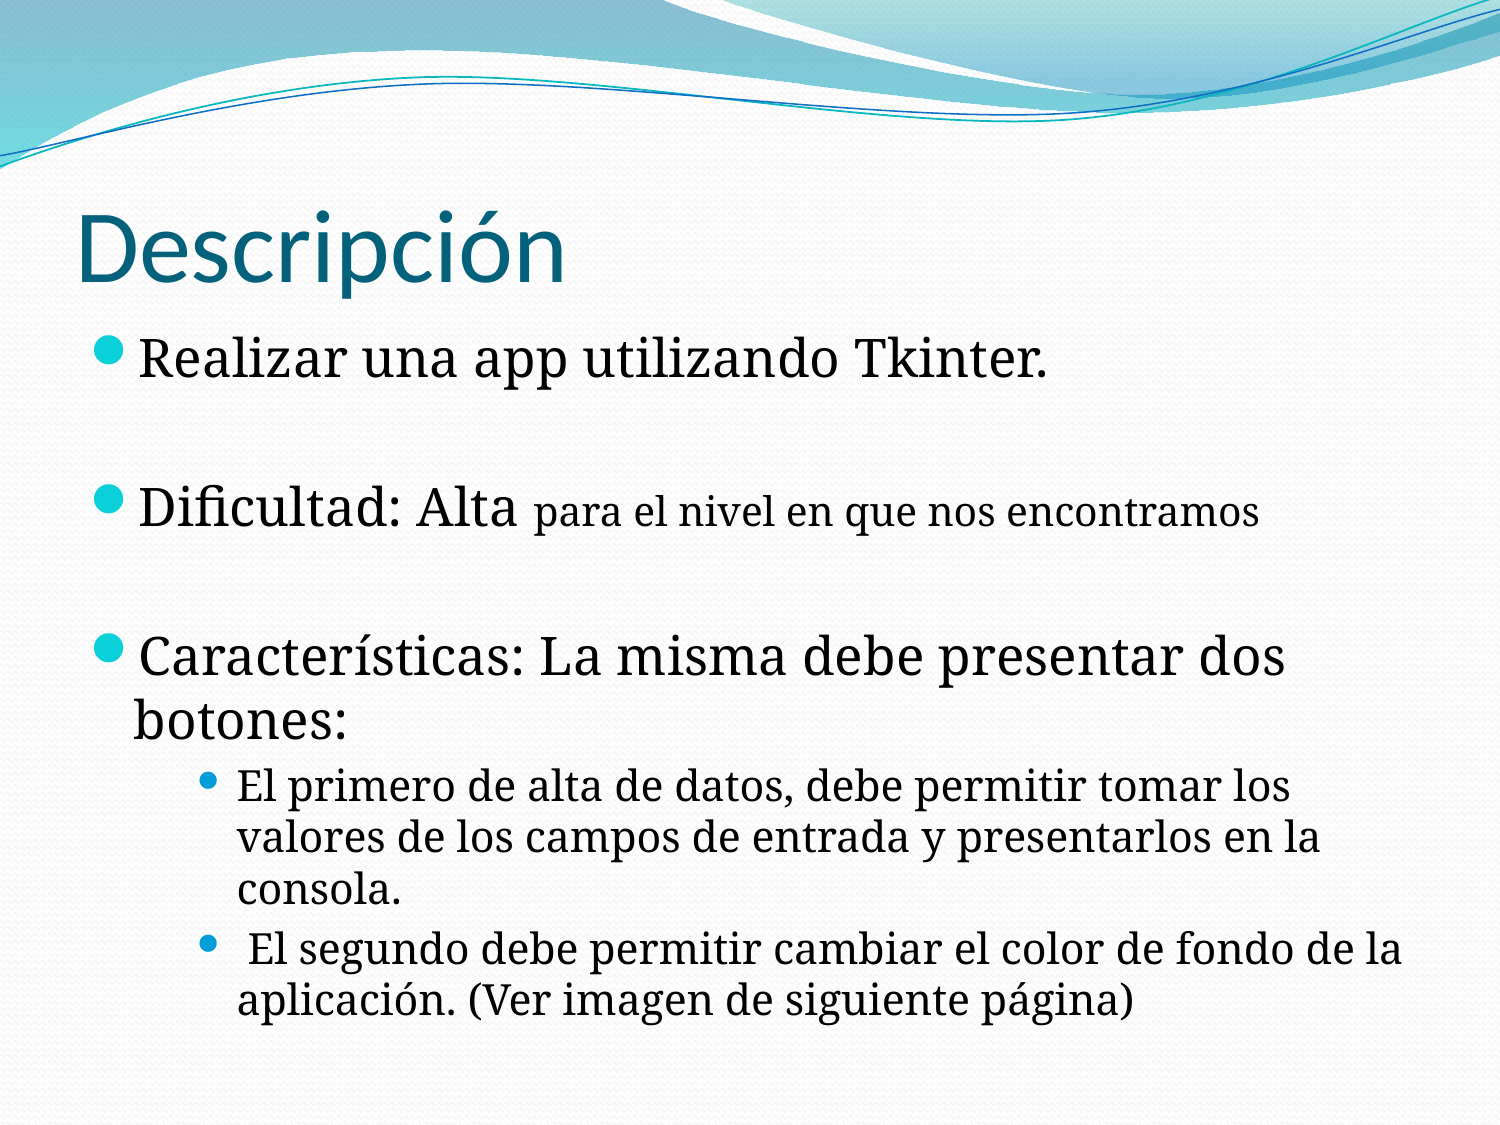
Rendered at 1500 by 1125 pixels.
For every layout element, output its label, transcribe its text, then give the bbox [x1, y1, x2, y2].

list Realizar una app utilizando Tkinter. Dificultad: Alta para el nivel en que nos encontramos Características: La misma debe presentar dos botones: El primero de alta de datos, debe permitir tomar los valores de los campos de entrada y presentarlos en la consola. El segundo debe permitir cambiar el color de fondo de la aplicación. (Ver imagen de siguiente página) [75, 317, 1425, 1038]
title Descripción [75, 115, 1425, 303]
